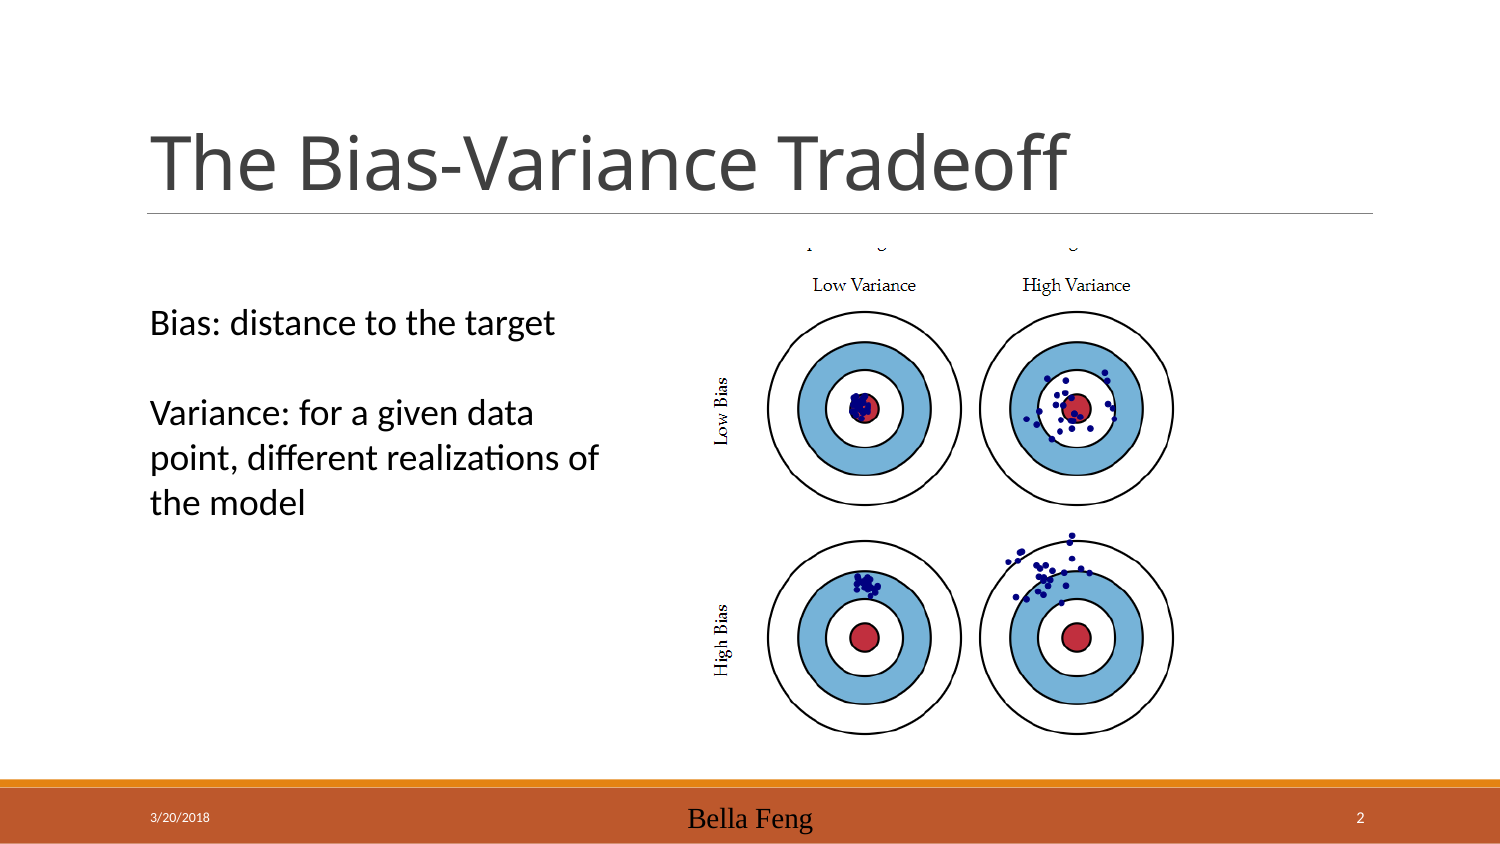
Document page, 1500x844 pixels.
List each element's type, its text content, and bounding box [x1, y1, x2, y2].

slide_number 2 [1218, 794, 1380, 840]
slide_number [135, 794, 440, 840]
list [654, 248, 1250, 761]
title The Bias-Variance Tradeoff [135, 35, 1373, 214]
text_box Bias: distance to the target Variance: for a given data point, different realizations of the model [134, 290, 635, 530]
footer Bella Feng [453, 794, 1047, 840]
